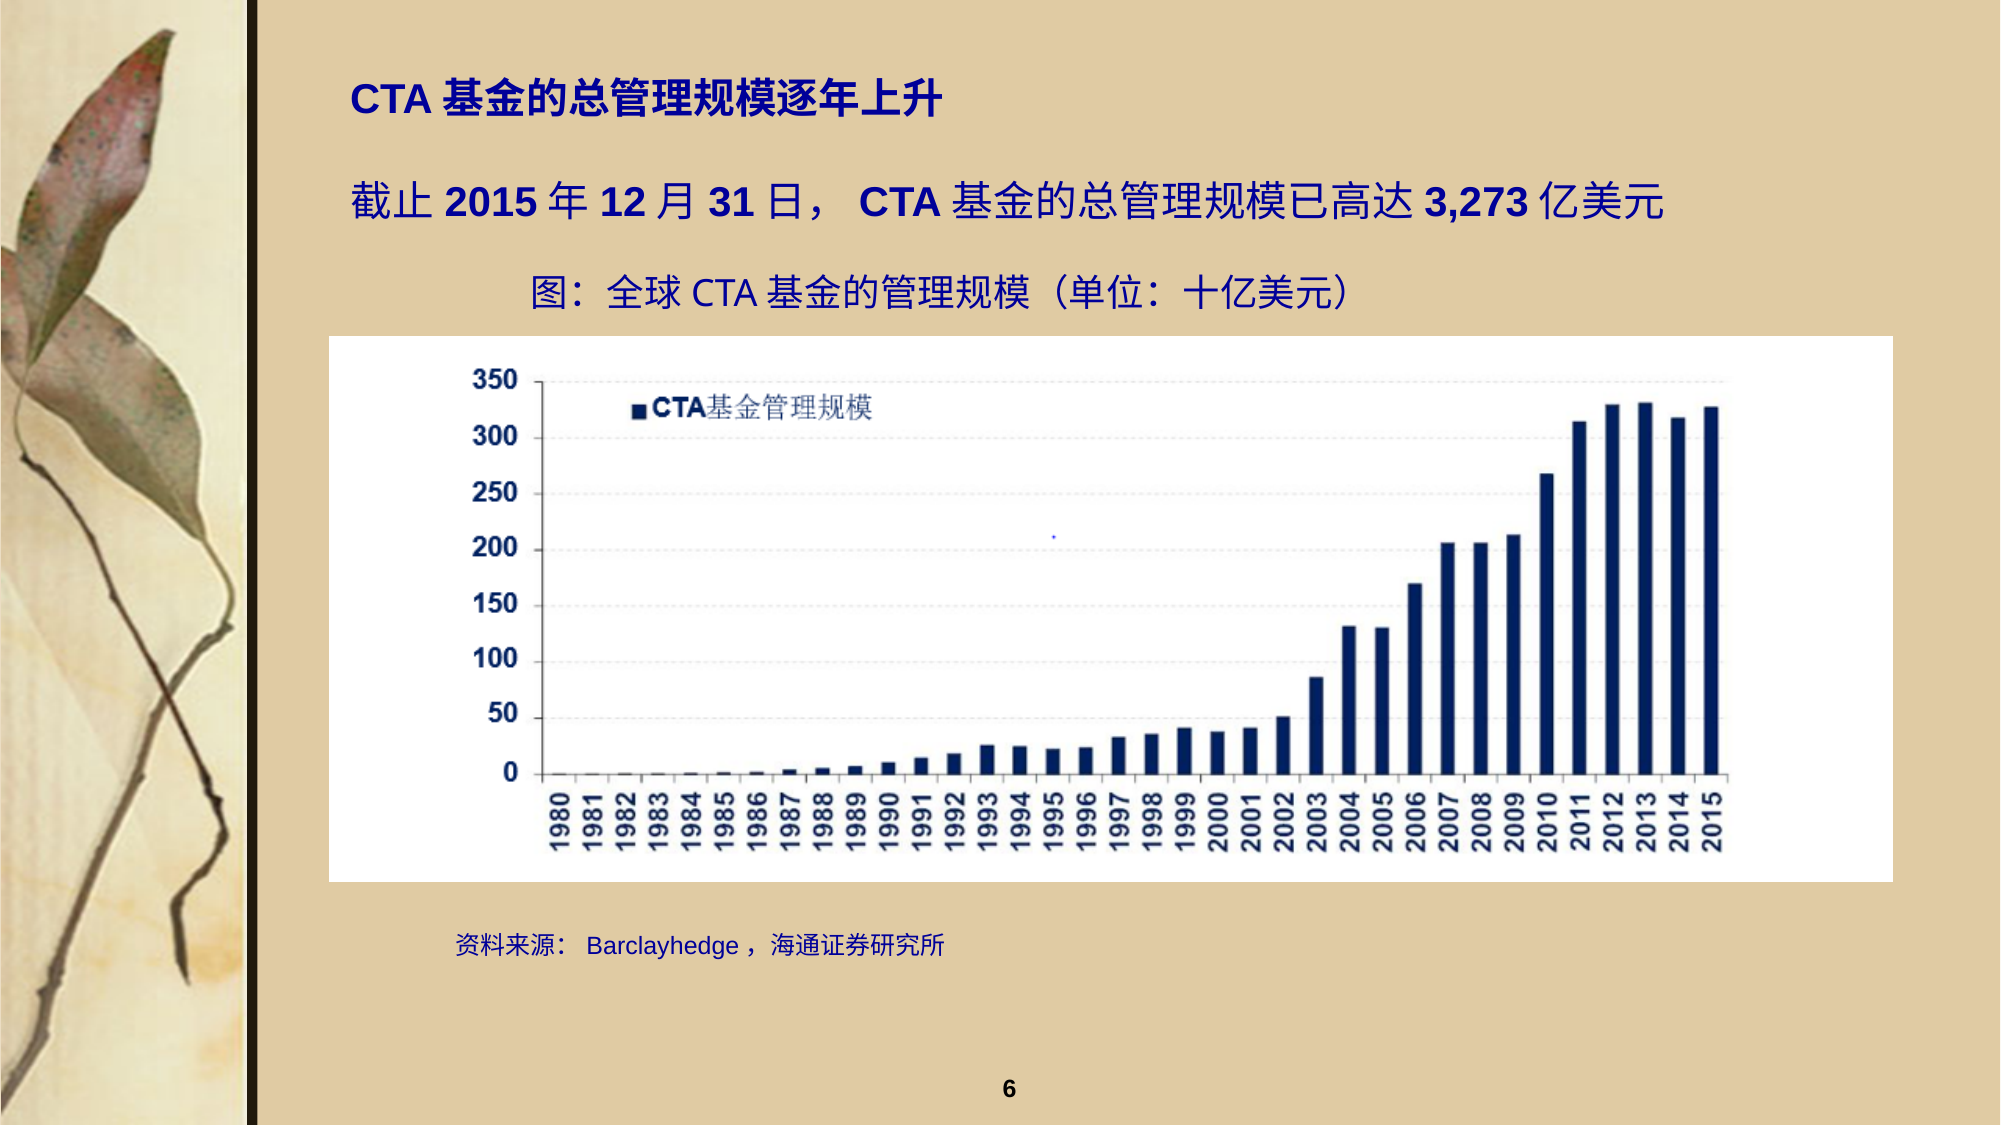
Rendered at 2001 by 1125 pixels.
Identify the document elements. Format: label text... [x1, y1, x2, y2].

text_box 资料来源：Barclayhedge，海通证券研究所 [455, 931, 1005, 960]
picture [329, 336, 1893, 882]
text_box 截止2015年12月31日，CTA基金的总管理规模已高达3,273亿美元 图：全球CTA基金的管理规模（单位：十亿美元） [349, 177, 1952, 315]
picture [1, 0, 247, 1125]
text_box 6 [1002, 1074, 1054, 1103]
text_box CTA基金的总管理规模逐年上升 [349, 75, 1029, 122]
